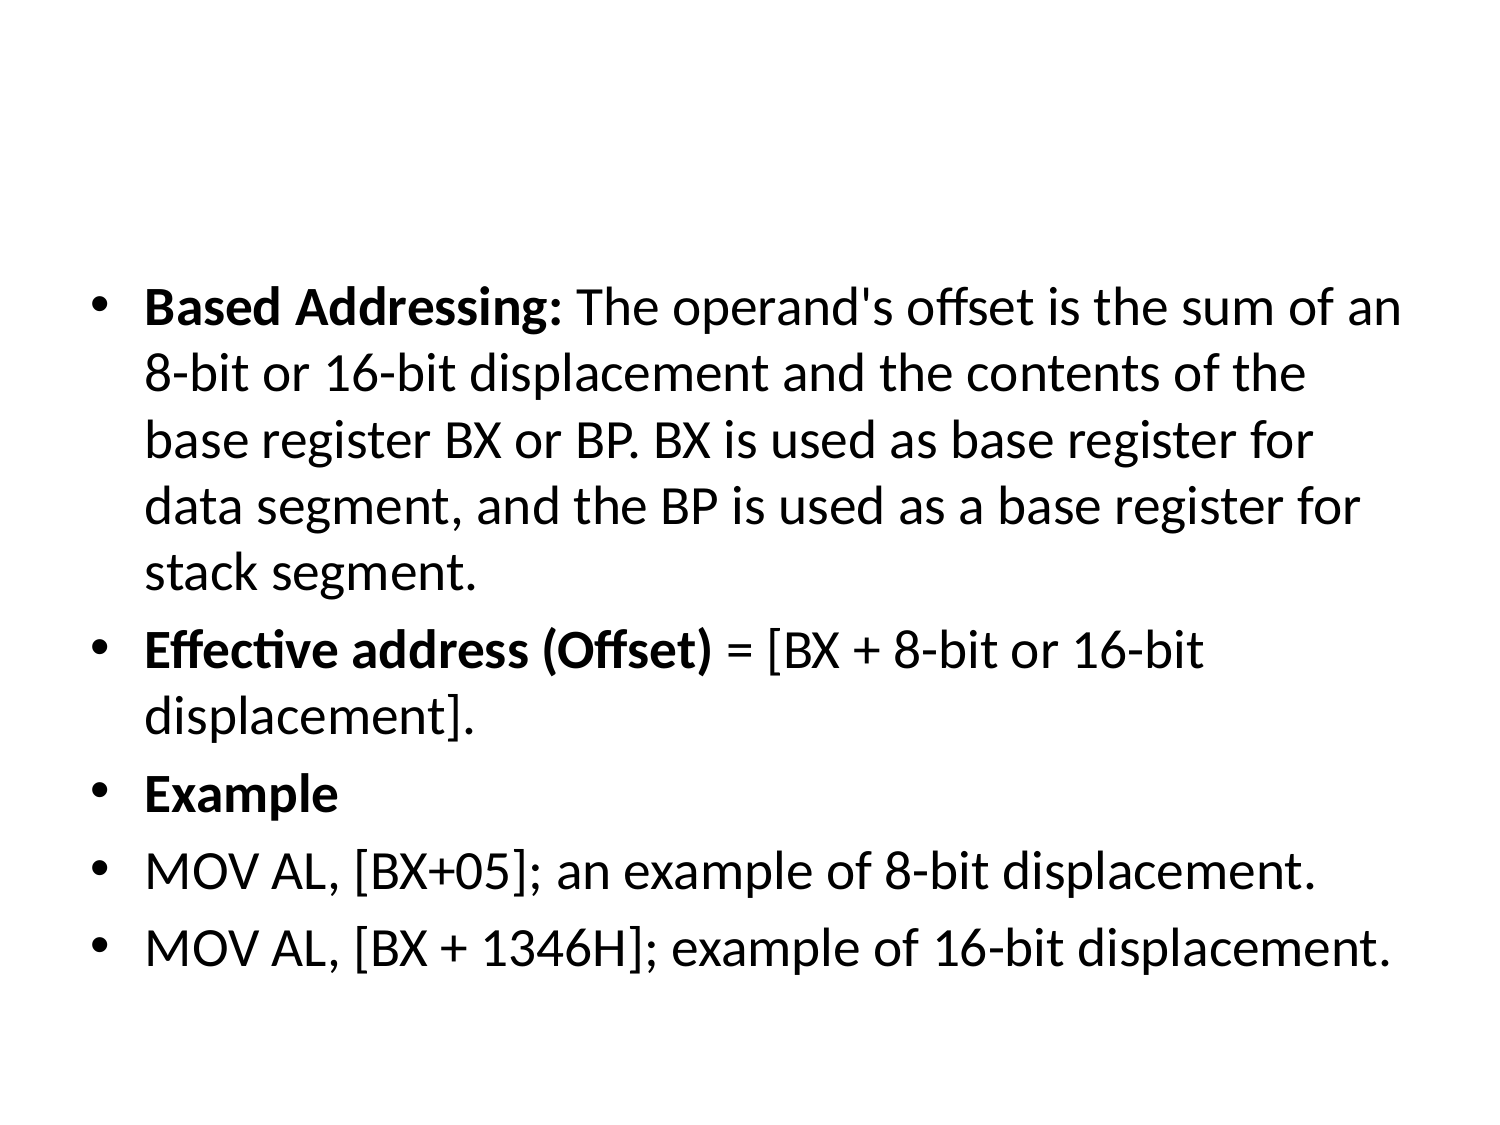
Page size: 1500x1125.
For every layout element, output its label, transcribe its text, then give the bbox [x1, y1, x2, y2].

list Based Addressing: The operand's offset is the sum of an 8-bit or 16-bit displacement and the contents of the base register BX or BP. BX is used as base register for data segment, and the BP is used as a base register for stack segment. Effective address (Offset) = [BX + 8-bit or 16-bit displacement]. Example MOV AL, [BX+05]; an example of 8-bit displacement. MOV AL, [BX + 1346H]; example of 16-bit displacement. [75, 262, 1425, 1005]
